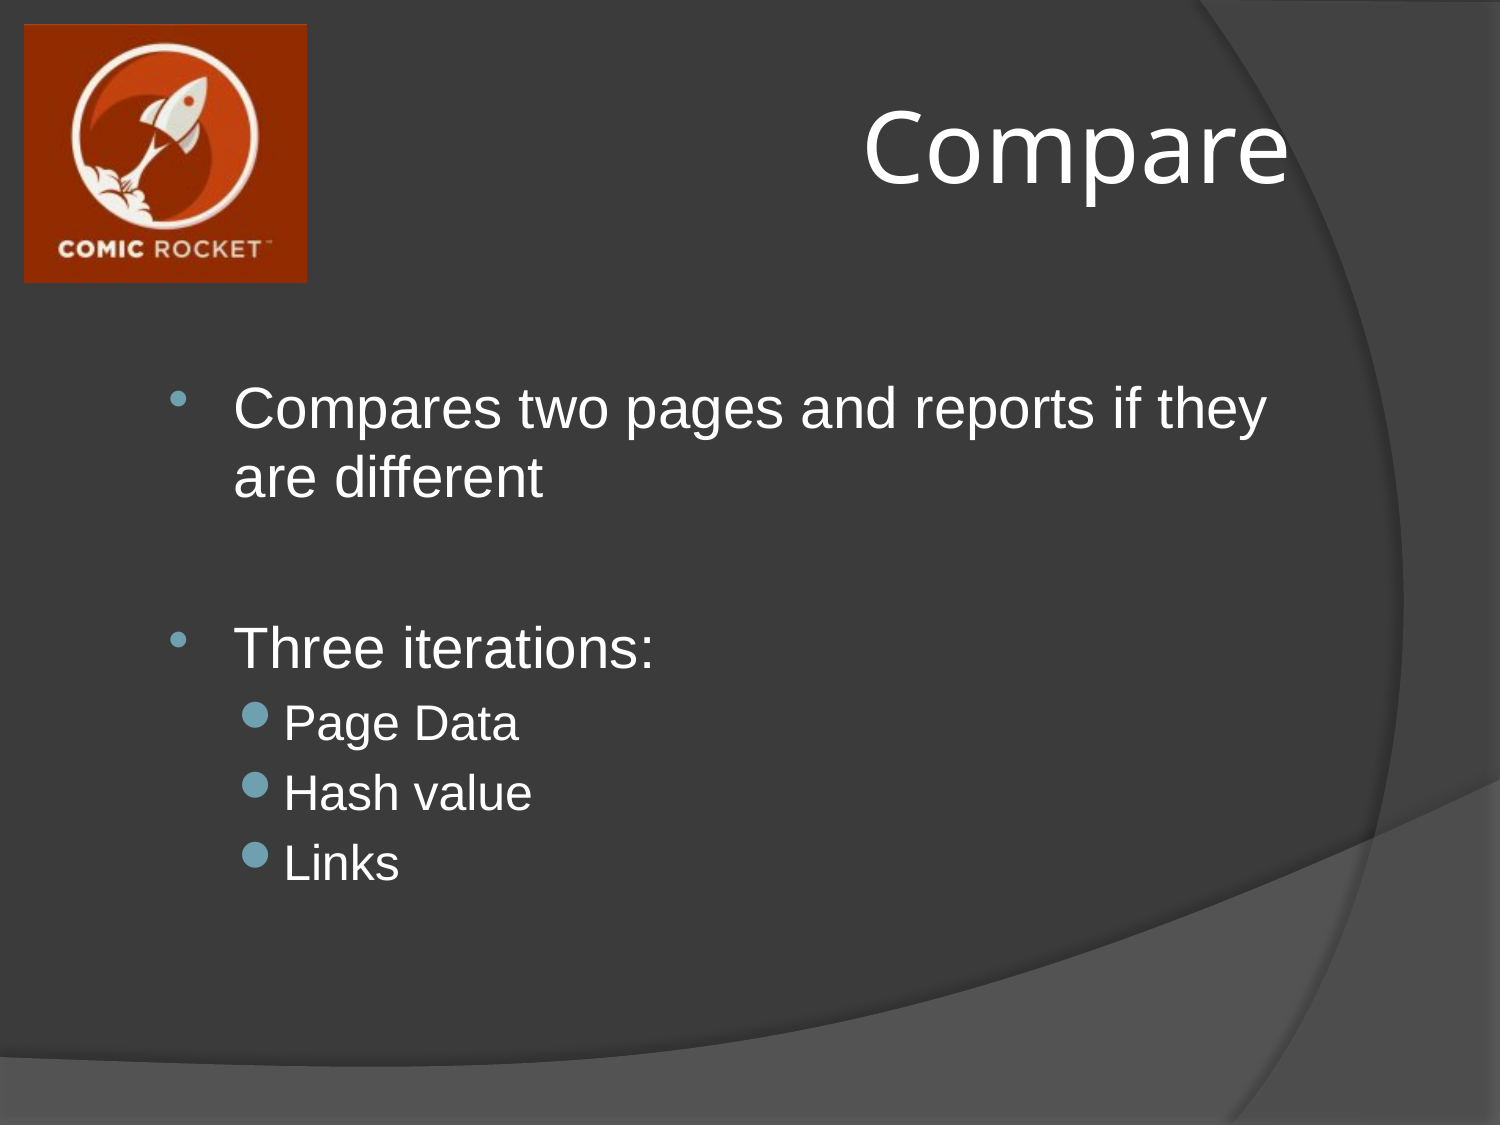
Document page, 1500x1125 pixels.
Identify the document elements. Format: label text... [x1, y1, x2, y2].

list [24, 24, 307, 283]
list Compares two pages and reports if they are different Three iterations: Page Data Hash value Links [150, 362, 1300, 1005]
title Compare [317, 50, 1300, 238]
